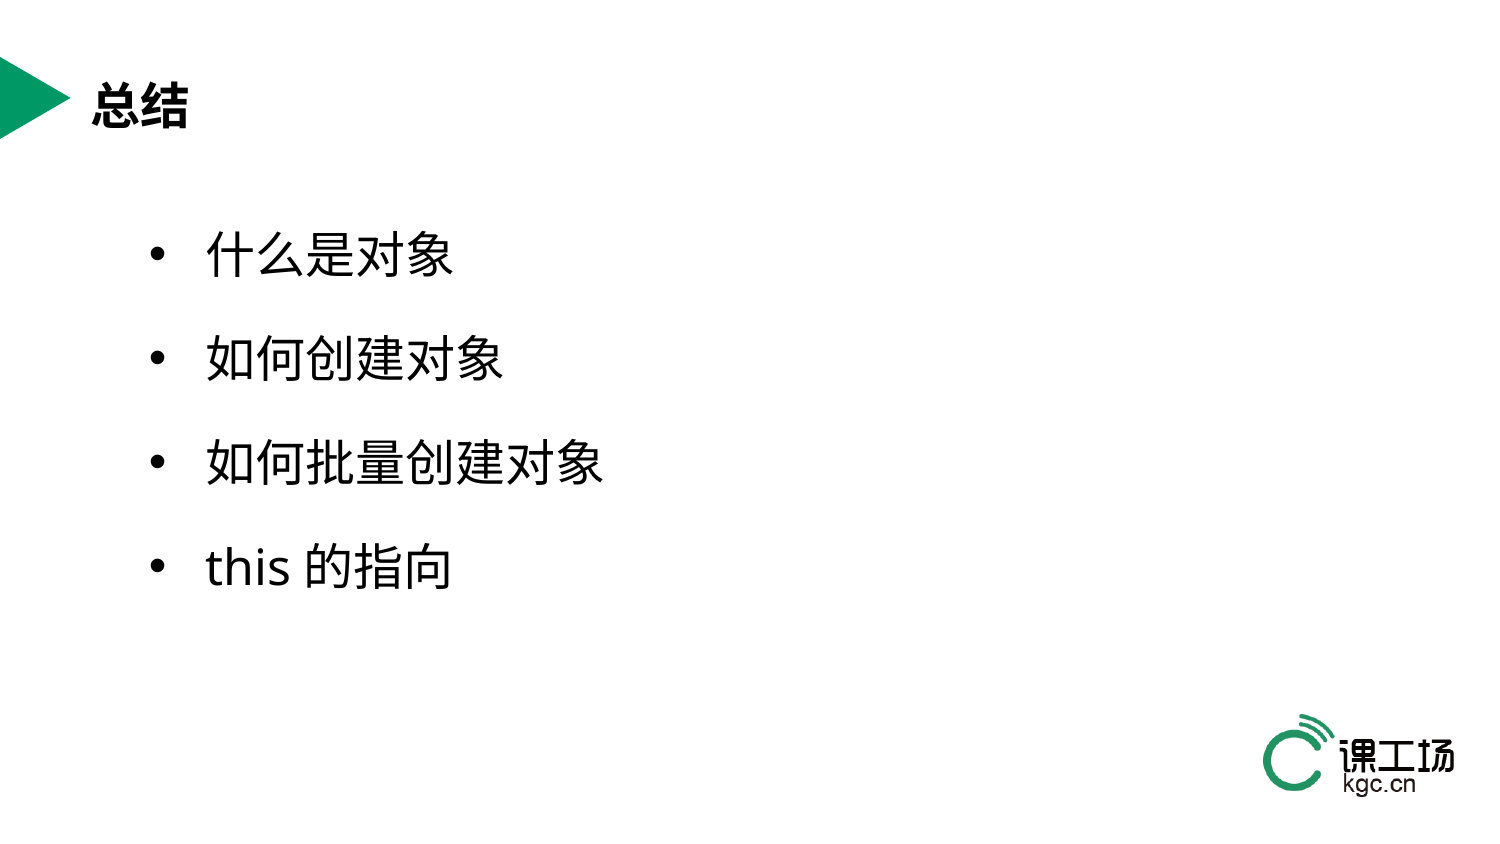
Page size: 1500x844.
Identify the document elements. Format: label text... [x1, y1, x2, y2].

picture [1263, 714, 1454, 797]
title 总结 [74, 33, 1426, 175]
list 什么是对象 如何创建对象 如何批量创建对象 this的指向 [133, 196, 1201, 718]
